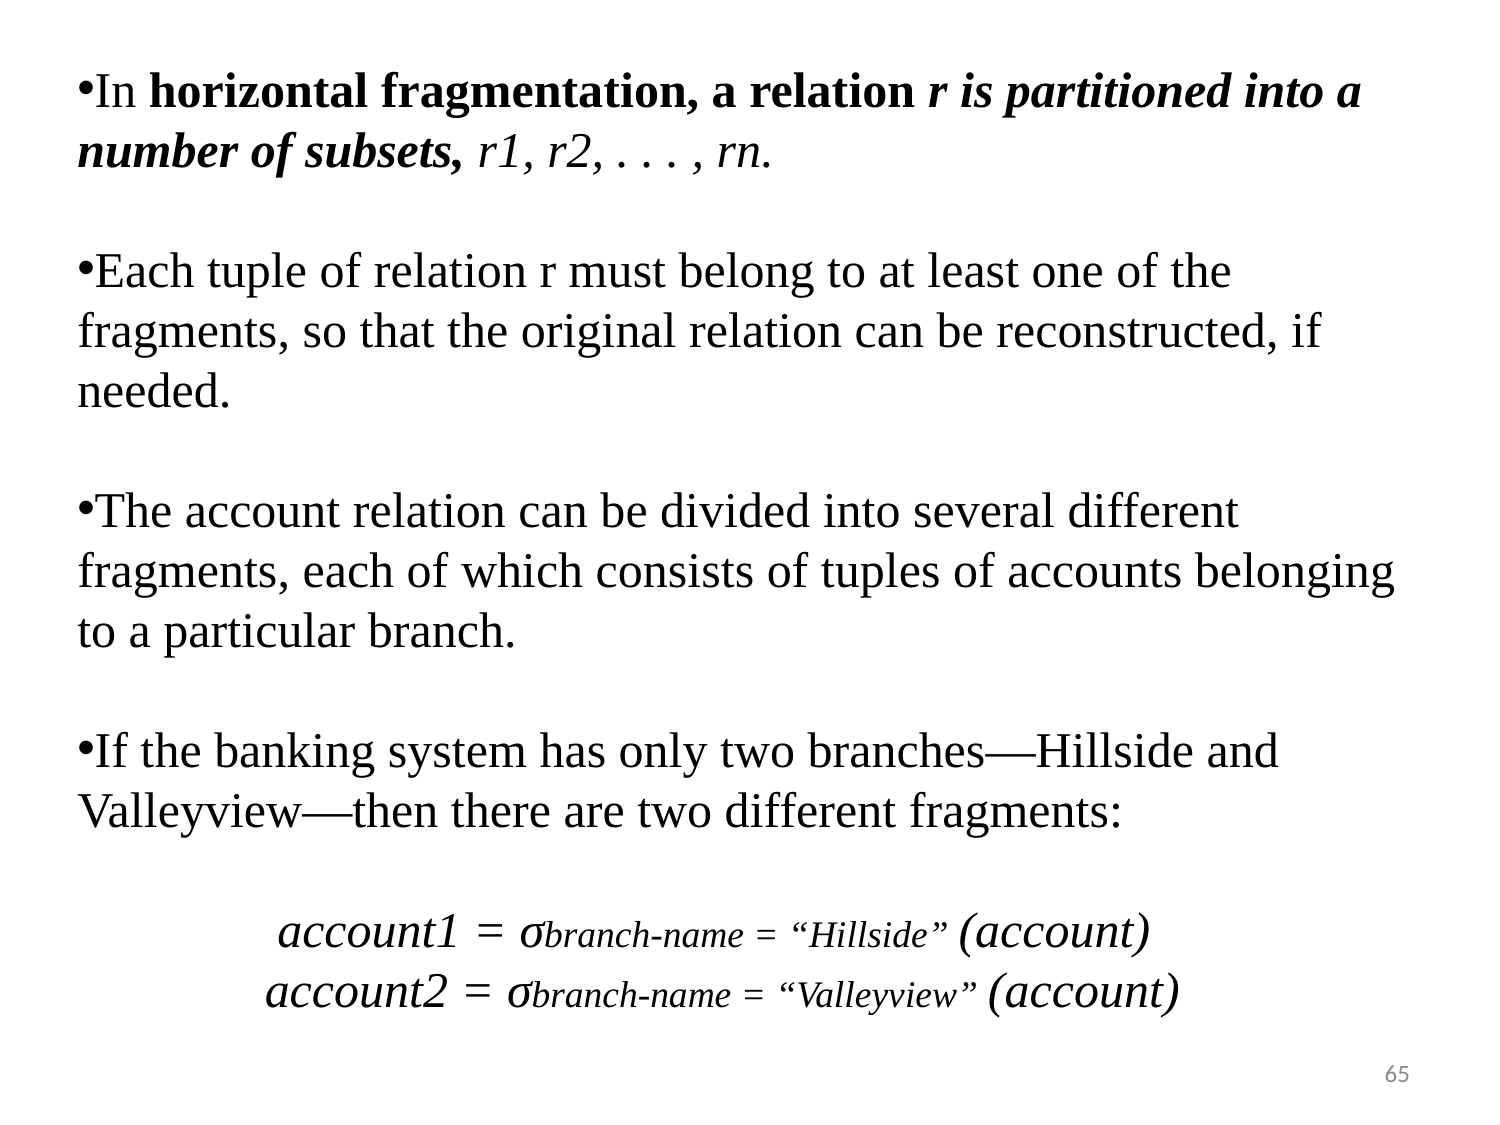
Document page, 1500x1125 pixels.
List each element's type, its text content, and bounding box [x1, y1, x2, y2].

slide_number 65 [1074, 1042, 1425, 1103]
text_box In horizontal fragmentation, a relation r is partitioned into a number of subsets, r1, r2, . . . , rn. Each tuple of relation r must belong to at least one of the fragments, so that the original relation can be reconstructed, if needed. The account relation can be divided into several different fragments, each of which consists of tuples of accounts belonging to a particular branch. If the banking system has only two branches—Hillside and Valleyview—then there are two different fragments: account1 = σbranch-name = “Hillside” (account) account2 = σbranch-name = “Valleyview” (account) [62, 49, 1450, 1025]
